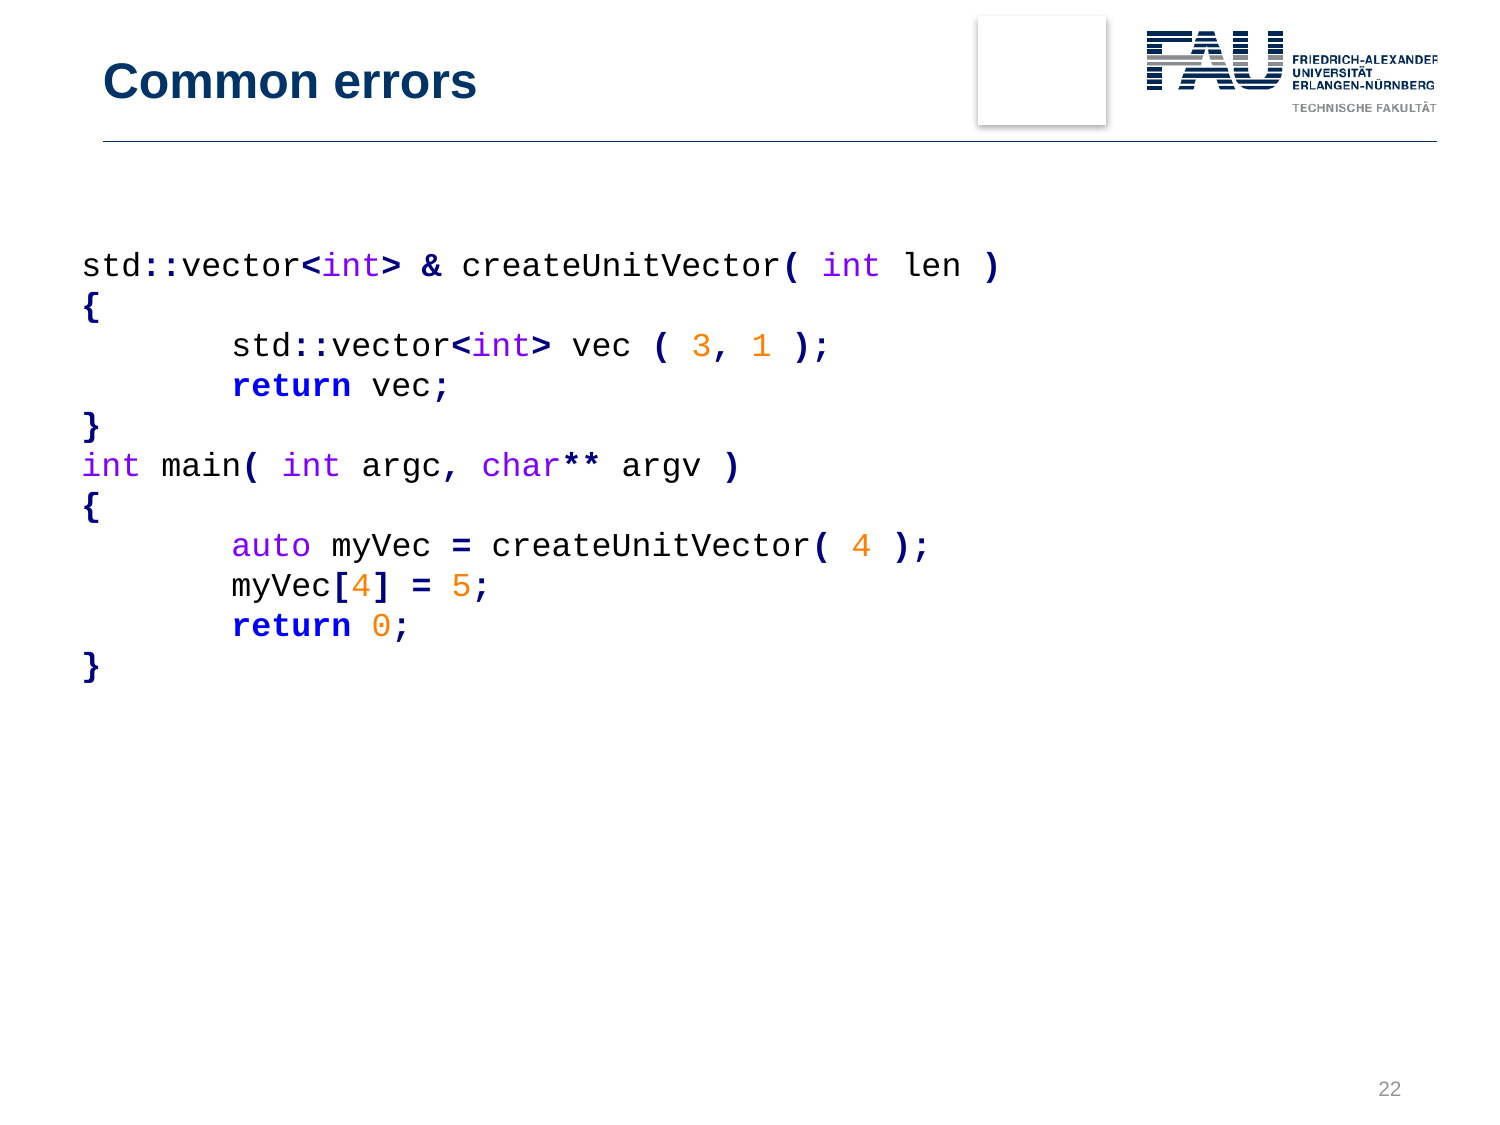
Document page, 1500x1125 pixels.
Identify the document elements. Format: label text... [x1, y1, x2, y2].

text_box std::vector<int> & createUnitVector( int len ) { std::vector<int> vec ( 3, 1 ); return vec; } int main( int argc, char** argv ) { auto myVec = createUnitVector( 4 ); myVec[4] = 5; return 0; } [66, 196, 1281, 691]
slide_number 22 [1363, 1051, 1438, 1125]
title Common errors [102, 49, 1438, 109]
